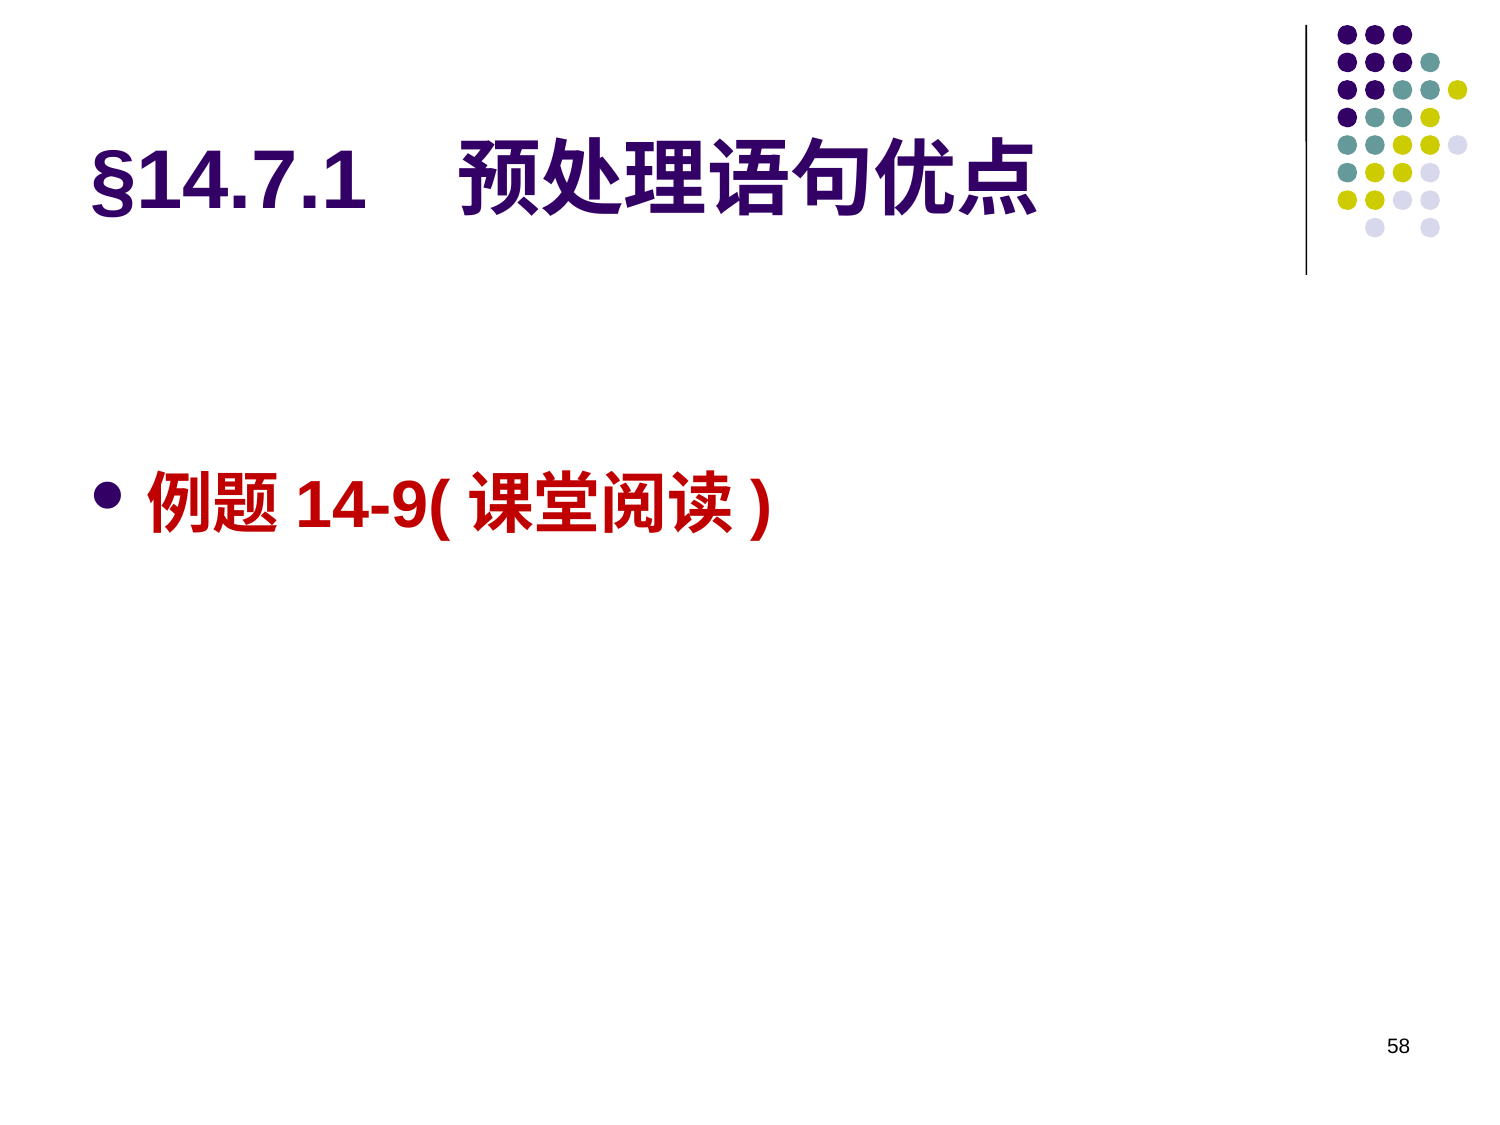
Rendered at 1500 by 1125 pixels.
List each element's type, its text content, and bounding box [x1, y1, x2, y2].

slide_number 58 [1074, 1024, 1426, 1101]
list 例题14-9(课堂阅读) [74, 266, 1426, 1006]
title §14.7.1 预处理语句优点 [74, 19, 1313, 233]
